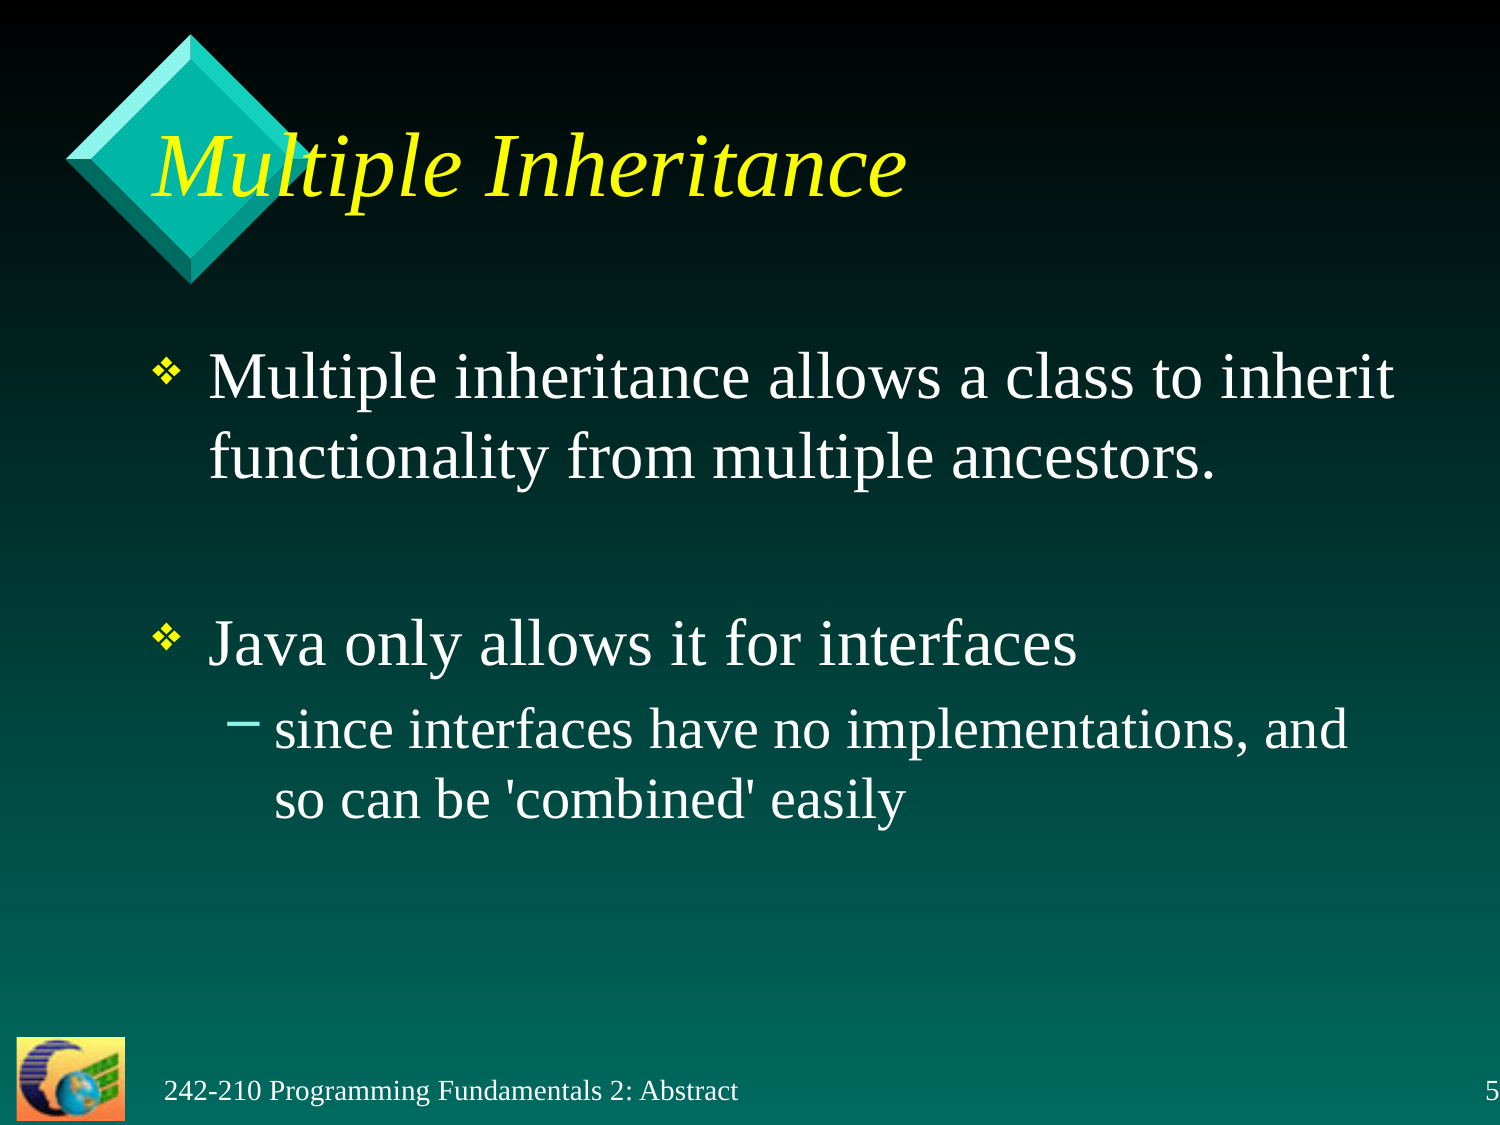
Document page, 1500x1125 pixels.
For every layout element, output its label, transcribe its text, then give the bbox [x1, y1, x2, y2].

picture [16, 1037, 125, 1121]
list Multiple inheritance allows a class to inherit functionality from multiple ancestors. Java only allows it for interfaces since interfaces have no implementations, and so can be 'combined' easily [136, 324, 1413, 1001]
title Multiple Inheritance [136, 68, 1415, 251]
